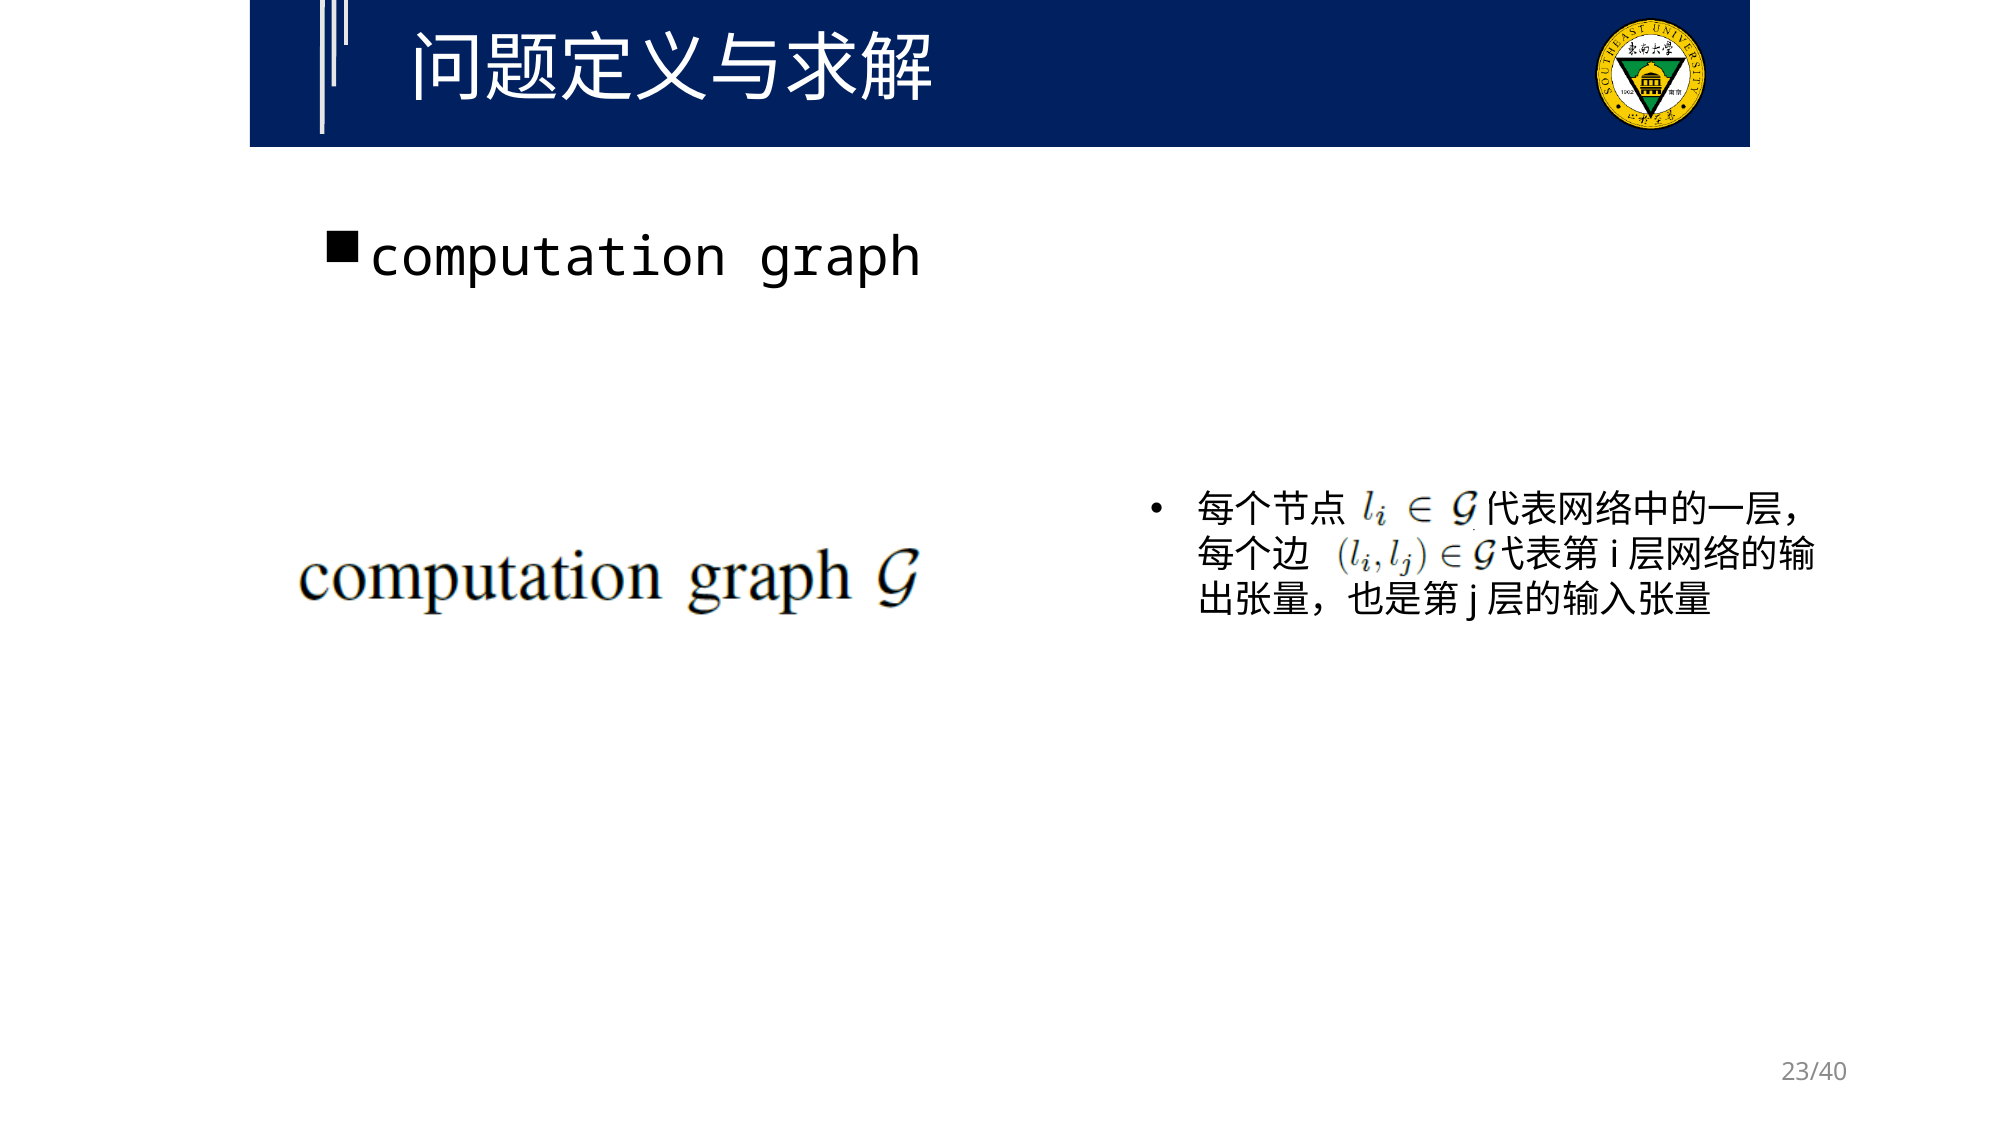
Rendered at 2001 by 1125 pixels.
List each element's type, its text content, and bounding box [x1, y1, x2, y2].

text_box 每个节点 代表网络中的一层，每个边 代表第i层网络的输出张量，也是第j层的输入张量 [1135, 477, 1833, 628]
text_box computation graph [307, 213, 1492, 294]
picture [1595, 18, 1707, 130]
text_box 问题定义与求解 [394, 11, 1035, 117]
text_box [249, 0, 1751, 148]
picture [1335, 476, 1502, 581]
picture [283, 536, 925, 624]
slide_number 23/40 [1412, 1042, 1863, 1103]
